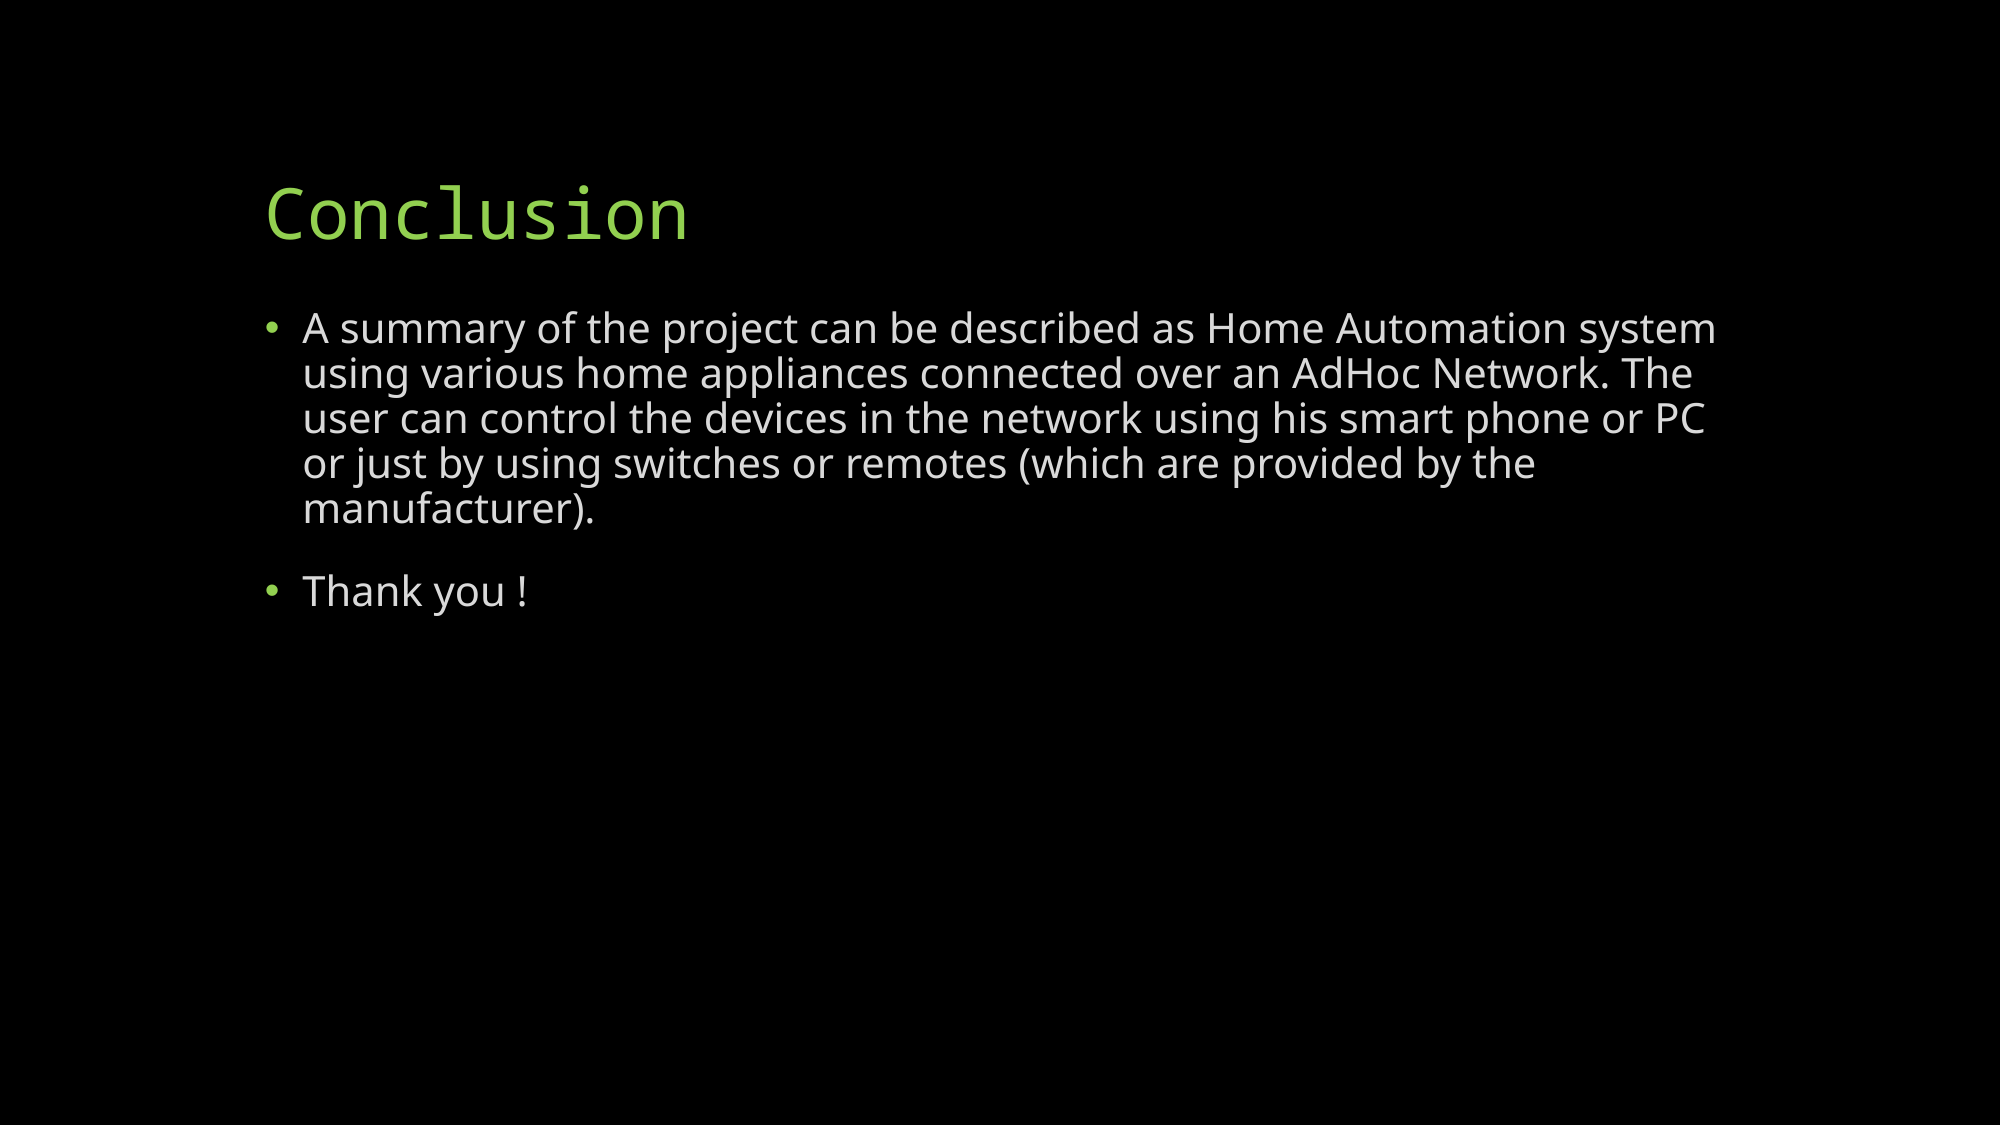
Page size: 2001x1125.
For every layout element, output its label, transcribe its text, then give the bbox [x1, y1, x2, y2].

list A summary of the project can be described as Home Automation system using various home appliances connected over an AdHoc Network. The user can control the devices in the network using his smart phone or PC or just by using switches or remotes (which are provided by the manufacturer). Thank you ! [249, 299, 1750, 953]
title Conclusion [249, 75, 1750, 263]
